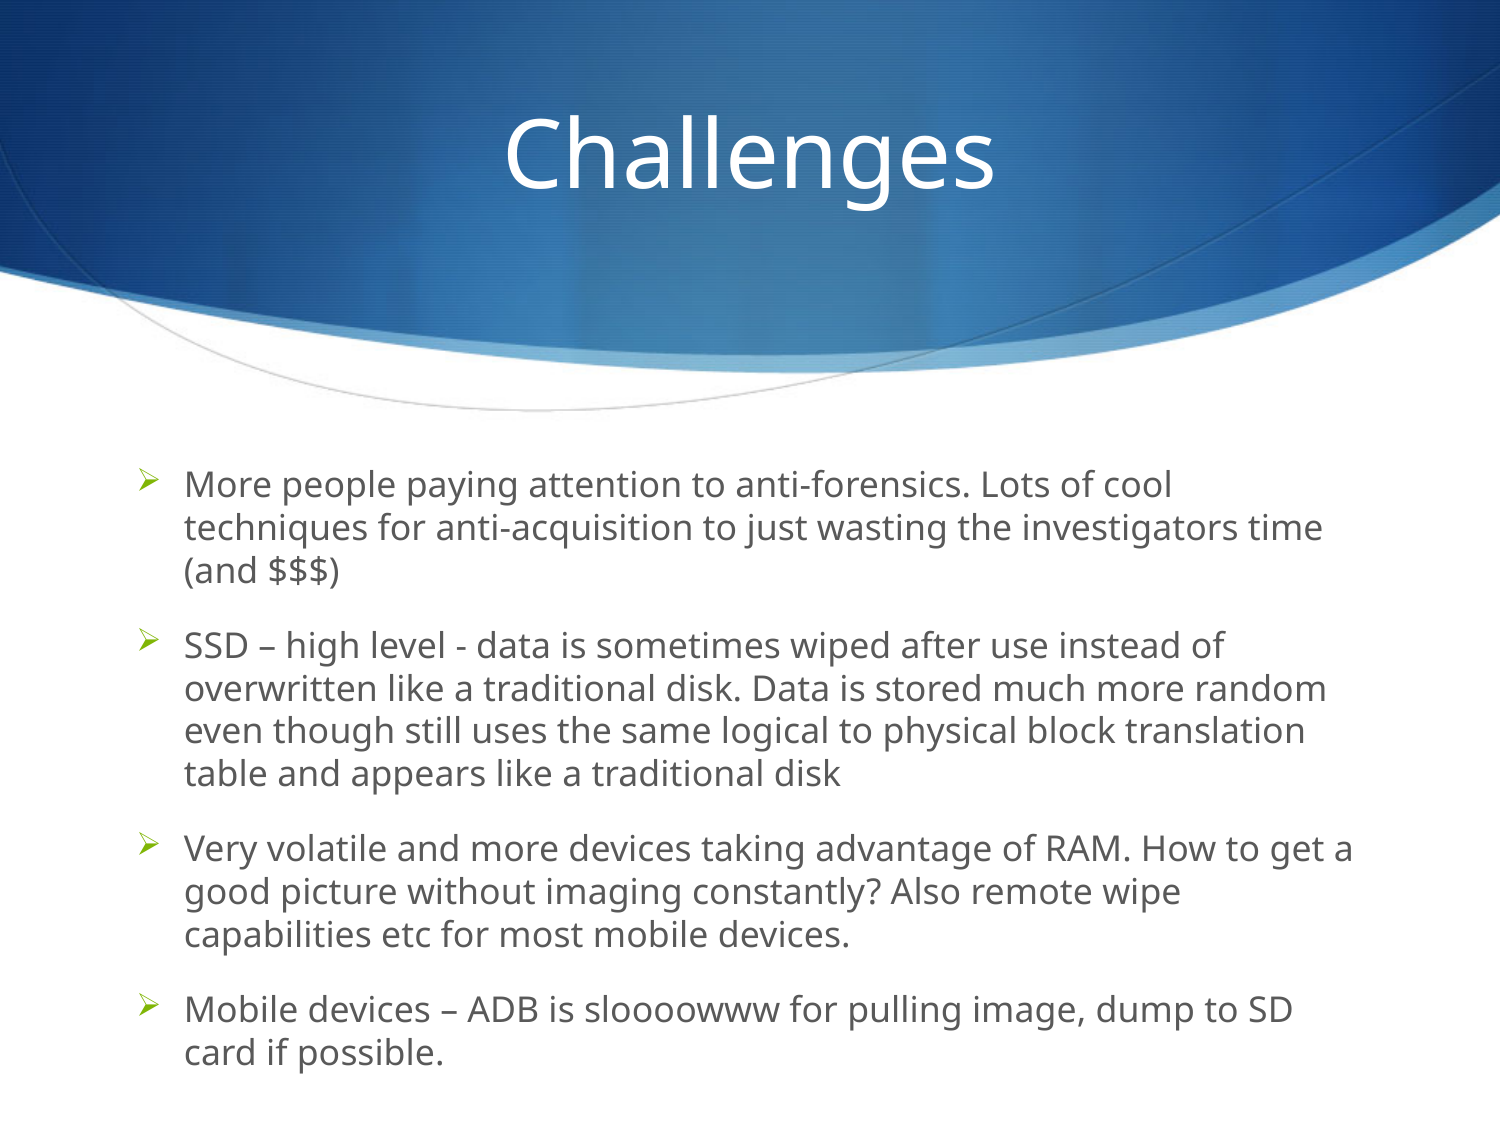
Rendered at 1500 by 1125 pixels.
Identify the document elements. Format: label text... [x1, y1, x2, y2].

picture [0, 0, 1500, 1125]
title Challenges [75, 56, 1425, 245]
list More people paying attention to anti-forensics. Lots of cool techniques for anti-acquisition to just wasting the investigators time (and $$$) SSD – high level - data is sometimes wiped after use instead of overwritten like a traditional disk. Data is stored much more random even though still uses the same logical to physical block translation table and appears like a traditional disk Very volatile and more devices taking advantage of RAM. How to get a good picture without imaging constantly? Also remote wipe capabilities etc for most mobile devices. Mobile devices – ADB is sloooowww for pulling image, dump to SD card if possible. [121, 454, 1379, 1086]
